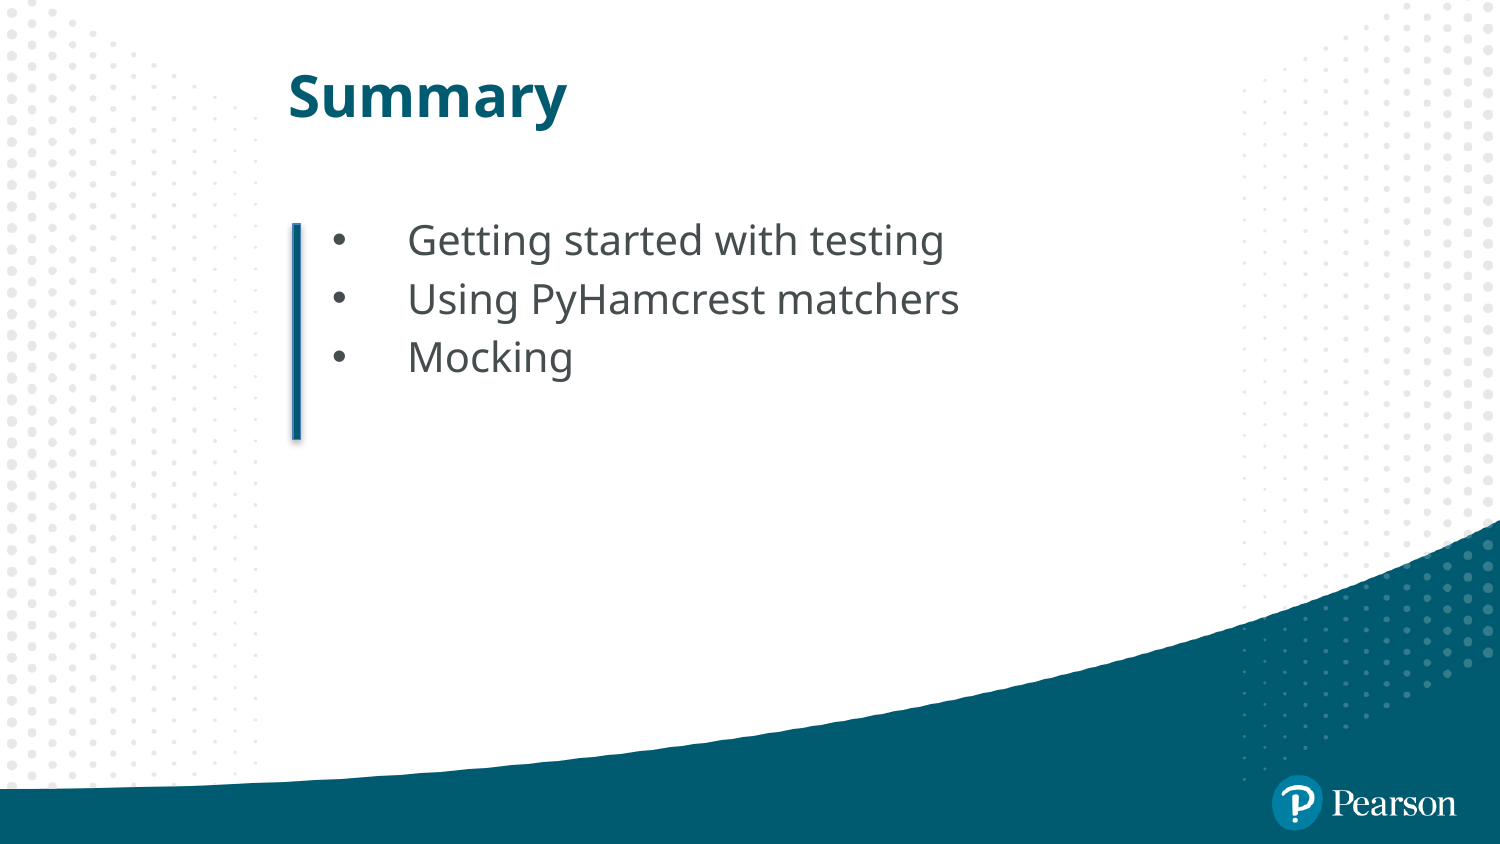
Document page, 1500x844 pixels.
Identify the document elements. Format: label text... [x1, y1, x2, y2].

picture [1444, 563, 1451, 570]
picture [1283, 786, 1314, 815]
picture [0, 0, 1500, 788]
picture [1336, 791, 1340, 815]
subtitle Getting started with testing Using PyHamcrest matchers Mocking [307, 206, 1331, 485]
picture [1444, 606, 1451, 613]
picture [1347, 791, 1353, 804]
picture [1465, 573, 1471, 581]
picture [1419, 800, 1424, 814]
title Summary [273, 51, 1389, 155]
picture [1444, 628, 1451, 634]
picture [1484, 562, 1492, 570]
picture [1484, 584, 1492, 592]
picture [1464, 552, 1472, 559]
picture [1432, 799, 1436, 813]
picture [1484, 605, 1492, 613]
picture [1447, 798, 1454, 815]
picture [1405, 799, 1416, 812]
picture [1440, 798, 1444, 815]
picture [1464, 638, 1471, 646]
picture [1484, 627, 1492, 635]
picture [1484, 541, 1492, 549]
picture [1381, 798, 1385, 815]
picture [1464, 595, 1471, 603]
picture [1464, 616, 1471, 624]
picture [1444, 670, 1451, 677]
picture [1444, 649, 1451, 656]
picture [1444, 584, 1451, 591]
picture [1484, 648, 1492, 657]
picture [1464, 660, 1471, 667]
picture [1354, 800, 1361, 815]
